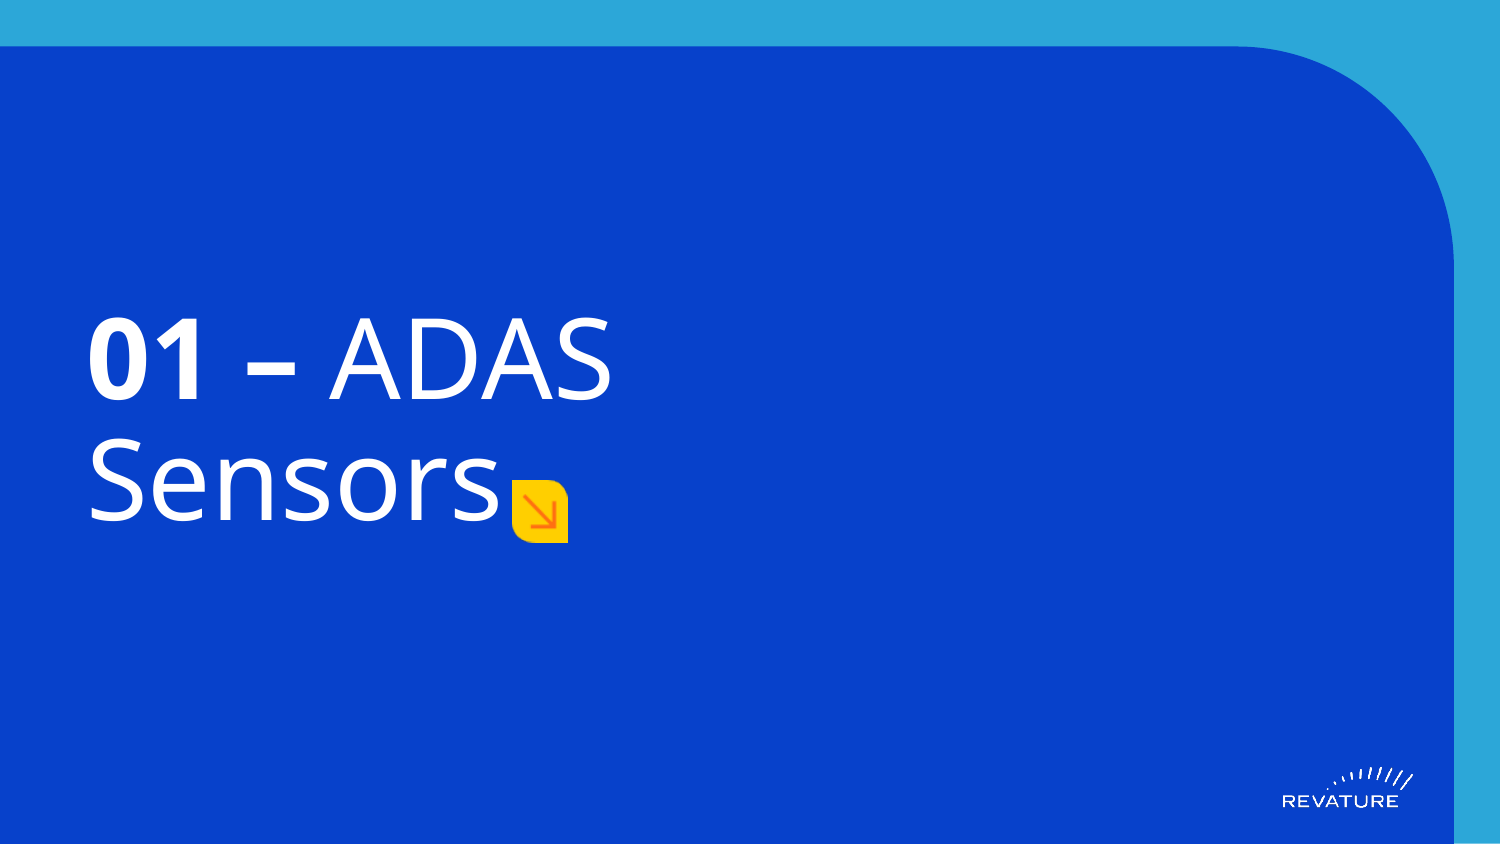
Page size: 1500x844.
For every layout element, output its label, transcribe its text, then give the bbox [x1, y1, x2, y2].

picture [512, 480, 568, 543]
title 01 – ADAS Sensors [86, 302, 1077, 601]
